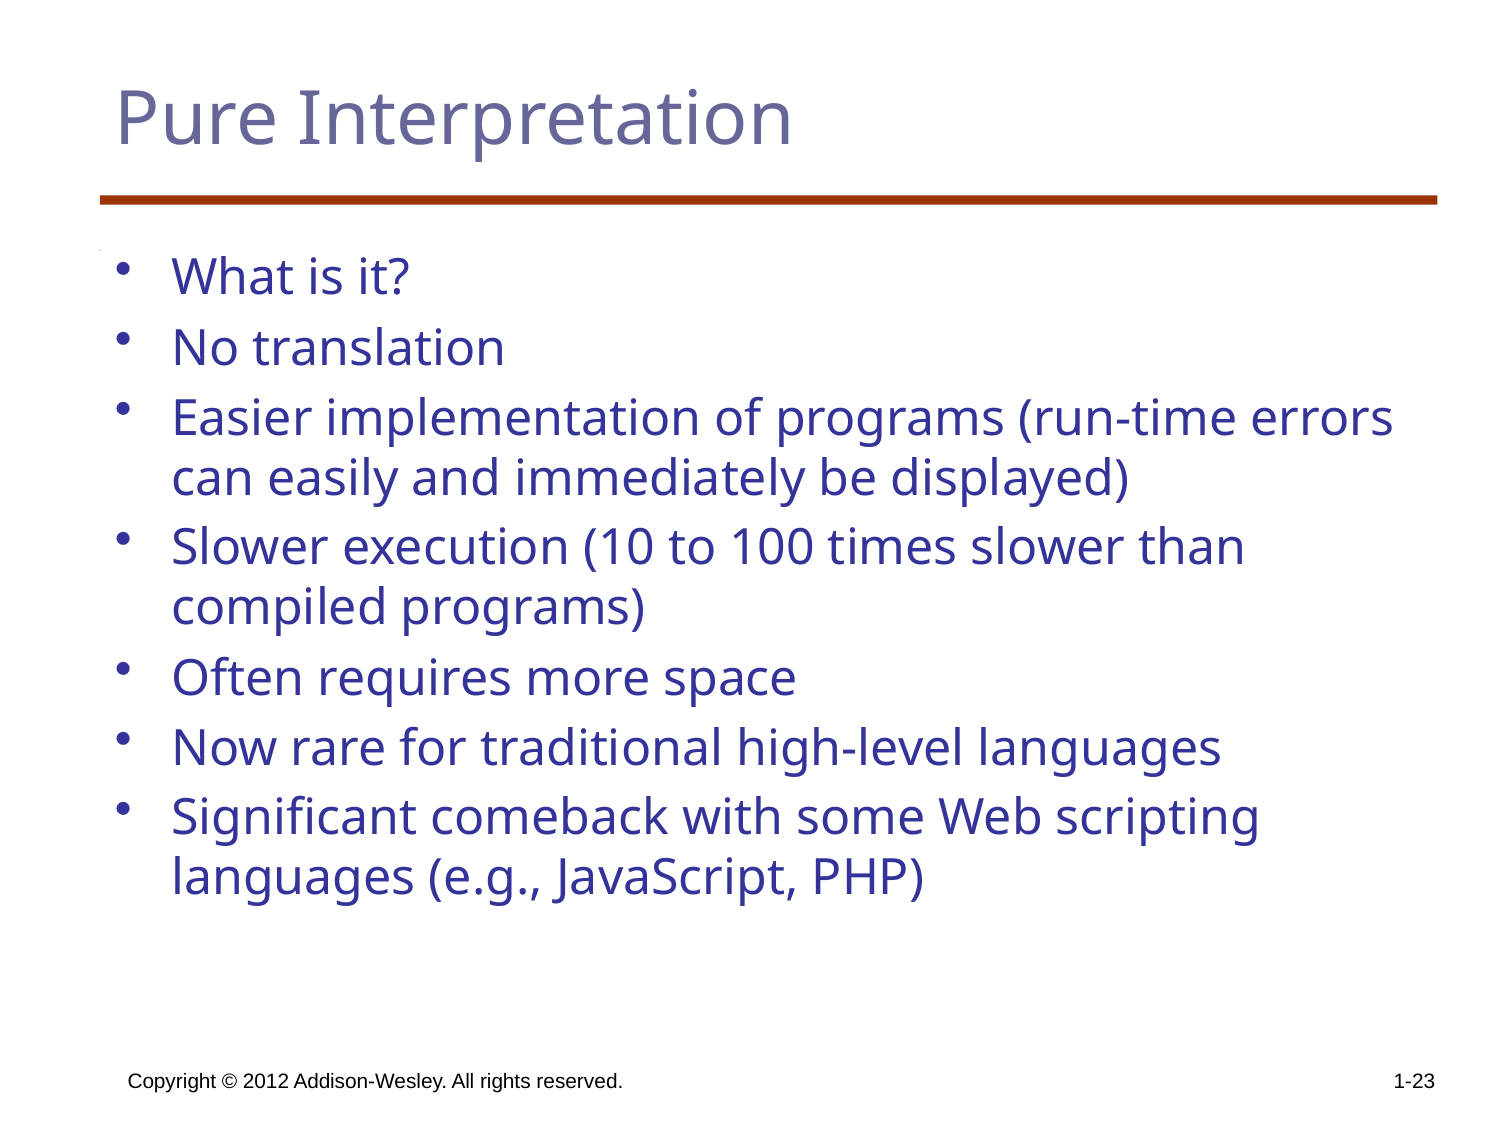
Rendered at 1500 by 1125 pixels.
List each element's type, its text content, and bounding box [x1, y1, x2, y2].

slide_number 1-23 [1137, 1024, 1451, 1101]
footer Copyright © 2012 Addison-Wesley. All rights reserved. [112, 1024, 801, 1101]
list What is it? No translation Easier implementation of programs (run-time errors can easily and immediately be displayed) Slower execution (10 to 100 times slower than compiled programs) Often requires more space Now rare for traditional high-level languages Significant comeback with some Web scripting languages (e.g., JavaScript, PHP) [99, 237, 1438, 988]
title Pure Interpretation [99, 62, 1438, 237]
